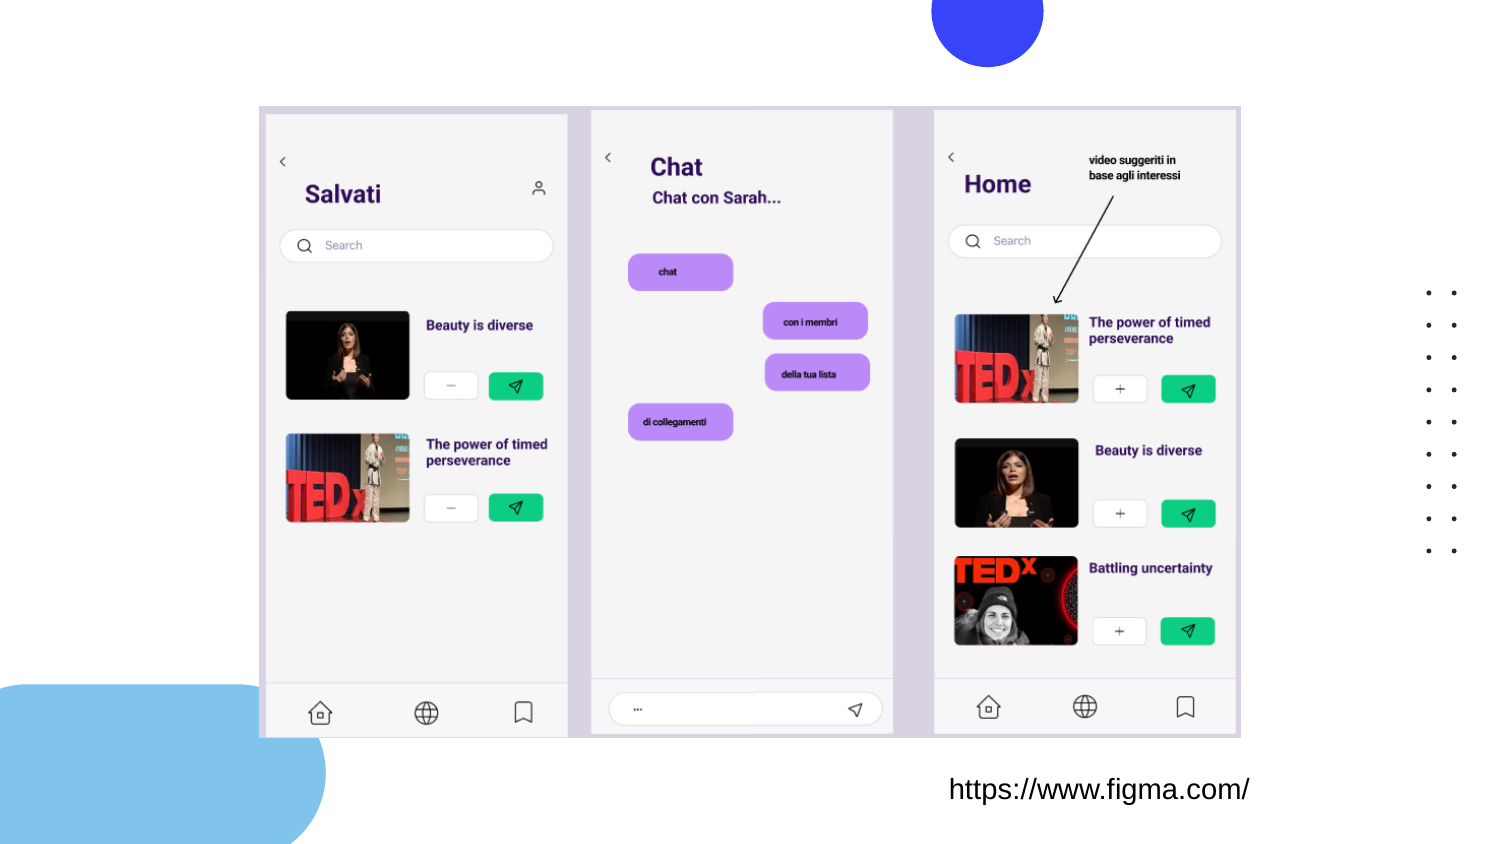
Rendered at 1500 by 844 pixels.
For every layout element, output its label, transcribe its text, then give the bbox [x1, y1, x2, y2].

picture [259, 105, 1241, 738]
text_box https://www.figma.com/ [934, 762, 1500, 813]
